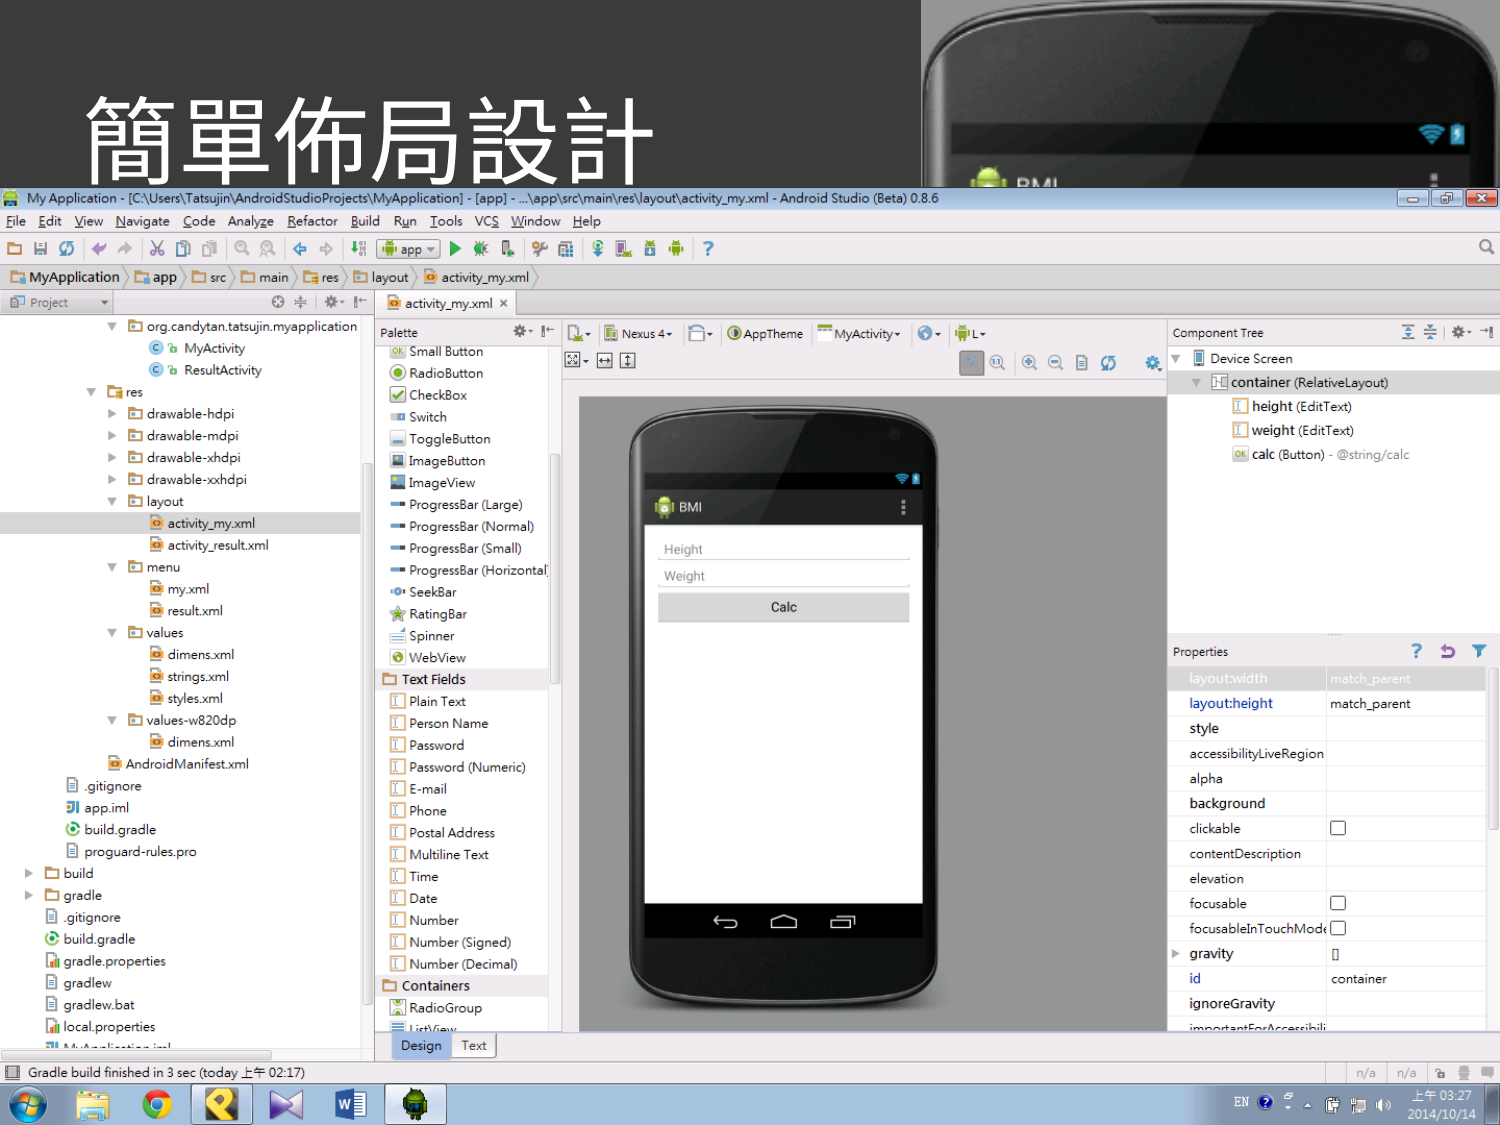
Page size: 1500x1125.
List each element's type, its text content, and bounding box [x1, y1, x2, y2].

picture [0, 187, 1500, 1125]
title 簡單佈局設計 [75, 45, 912, 177]
picture [921, 0, 1500, 179]
